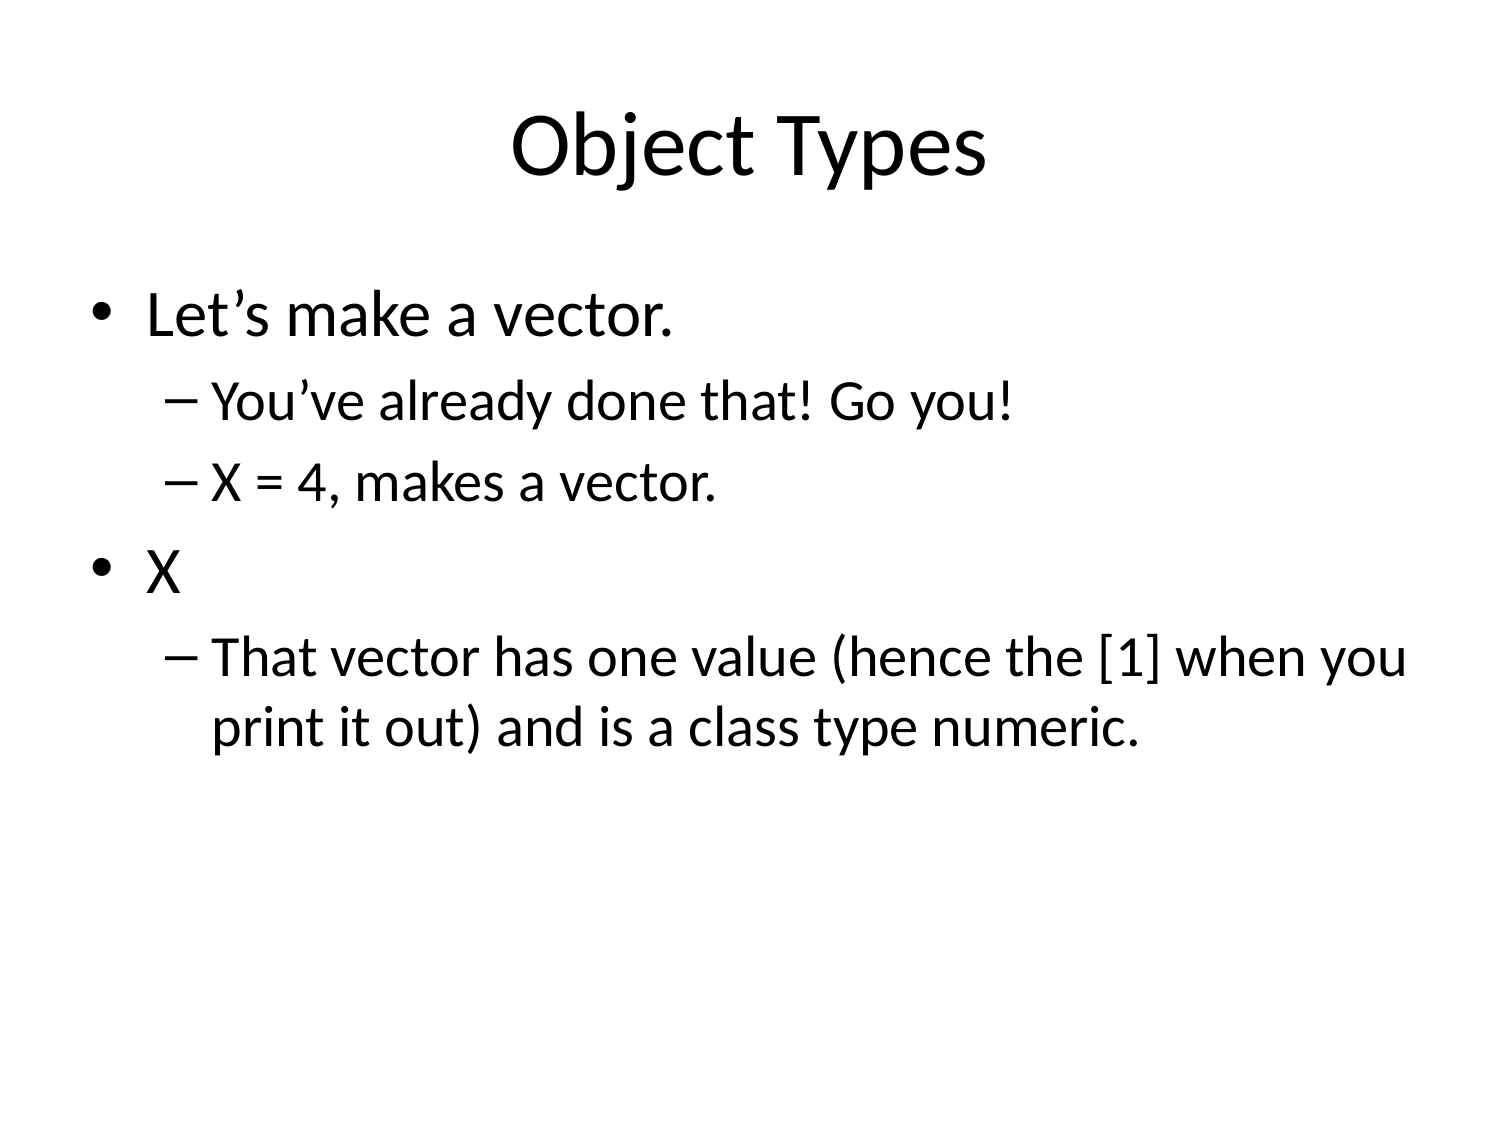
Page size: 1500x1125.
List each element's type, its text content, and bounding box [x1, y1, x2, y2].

title Object Types [75, 45, 1425, 233]
list Let’s make a vector. You’ve already done that! Go you! X = 4, makes a vector. X That vector has one value (hence the [1] when you print it out) and is a class type numeric. [75, 262, 1425, 1005]
